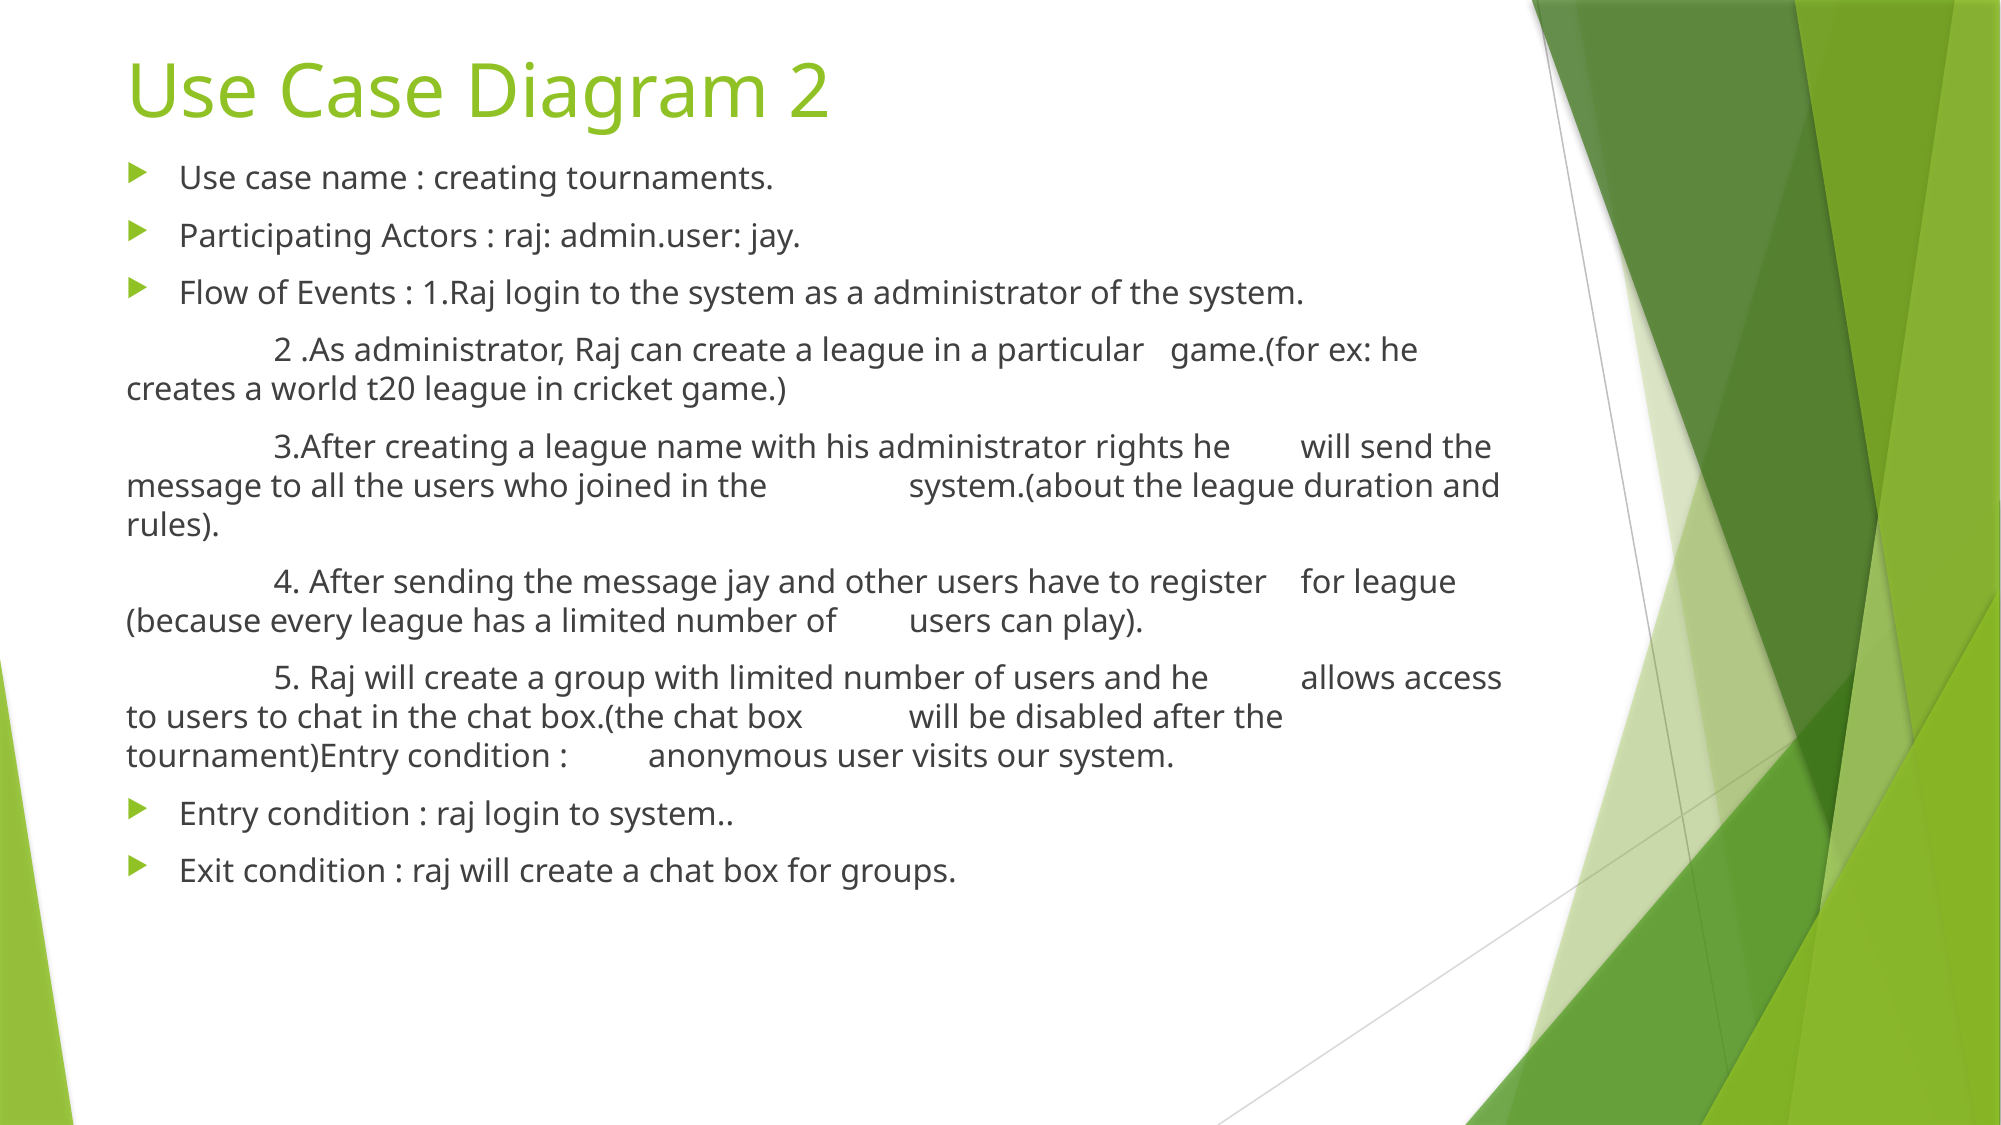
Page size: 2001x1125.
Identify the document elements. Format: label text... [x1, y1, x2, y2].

title Use Case Diagram 2 [111, 34, 1522, 149]
list Use case name : creating tournaments. Participating Actors : raj: admin.user: jay. Flow of Events : 1.Raj login to the system as a administrator of the system. 2 .As administrator, Raj can create a league in a particular game.(for ex: he creates a world t20 league in cricket game.) 3.After creating a league name with his administrator rights he will send the message to all the users who joined in the system.(about the league duration and rules). 4. After sending the message jay and other users have to register for league (because every league has a limited number of users can play). 5. Raj will create a group with limited number of users and he allows access to users to chat in the chat box.(the chat box will be disabled after the tournament)Entry condition : anonymous user visits our system. Entry condition : raj login to system.. Exit condition : raj will create a chat box for groups. [111, 149, 1522, 1053]
